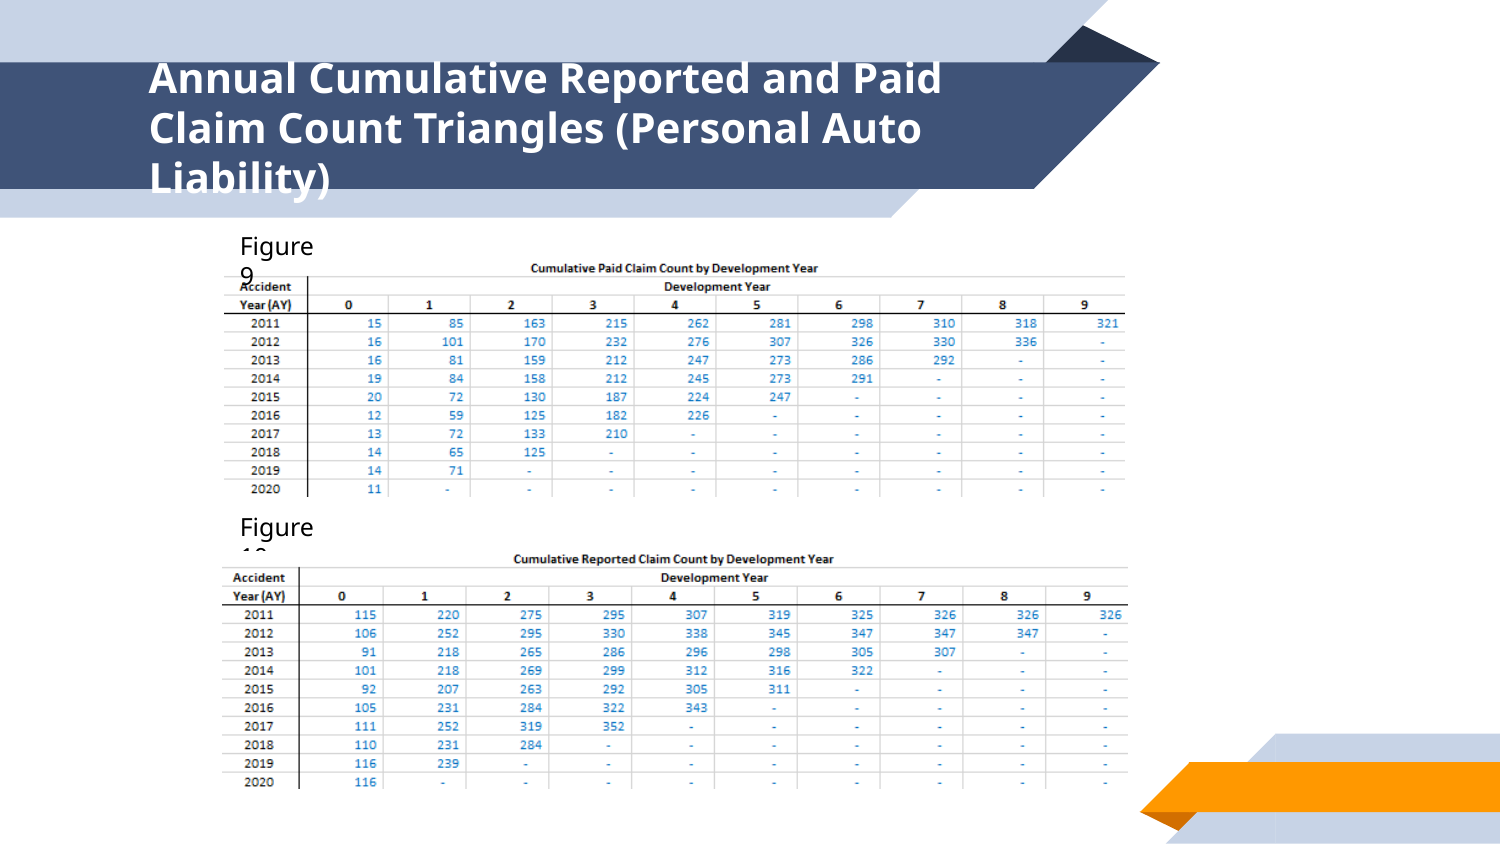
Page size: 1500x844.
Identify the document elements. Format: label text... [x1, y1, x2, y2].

title Annual Cumulative Reported and Paid Claim Count Triangles (Personal Auto Liability) [133, 64, 997, 190]
picture [224, 259, 1126, 497]
text_box Figure 10 [224, 504, 351, 550]
text_box Figure 9 [224, 215, 334, 259]
picture [222, 551, 1128, 789]
